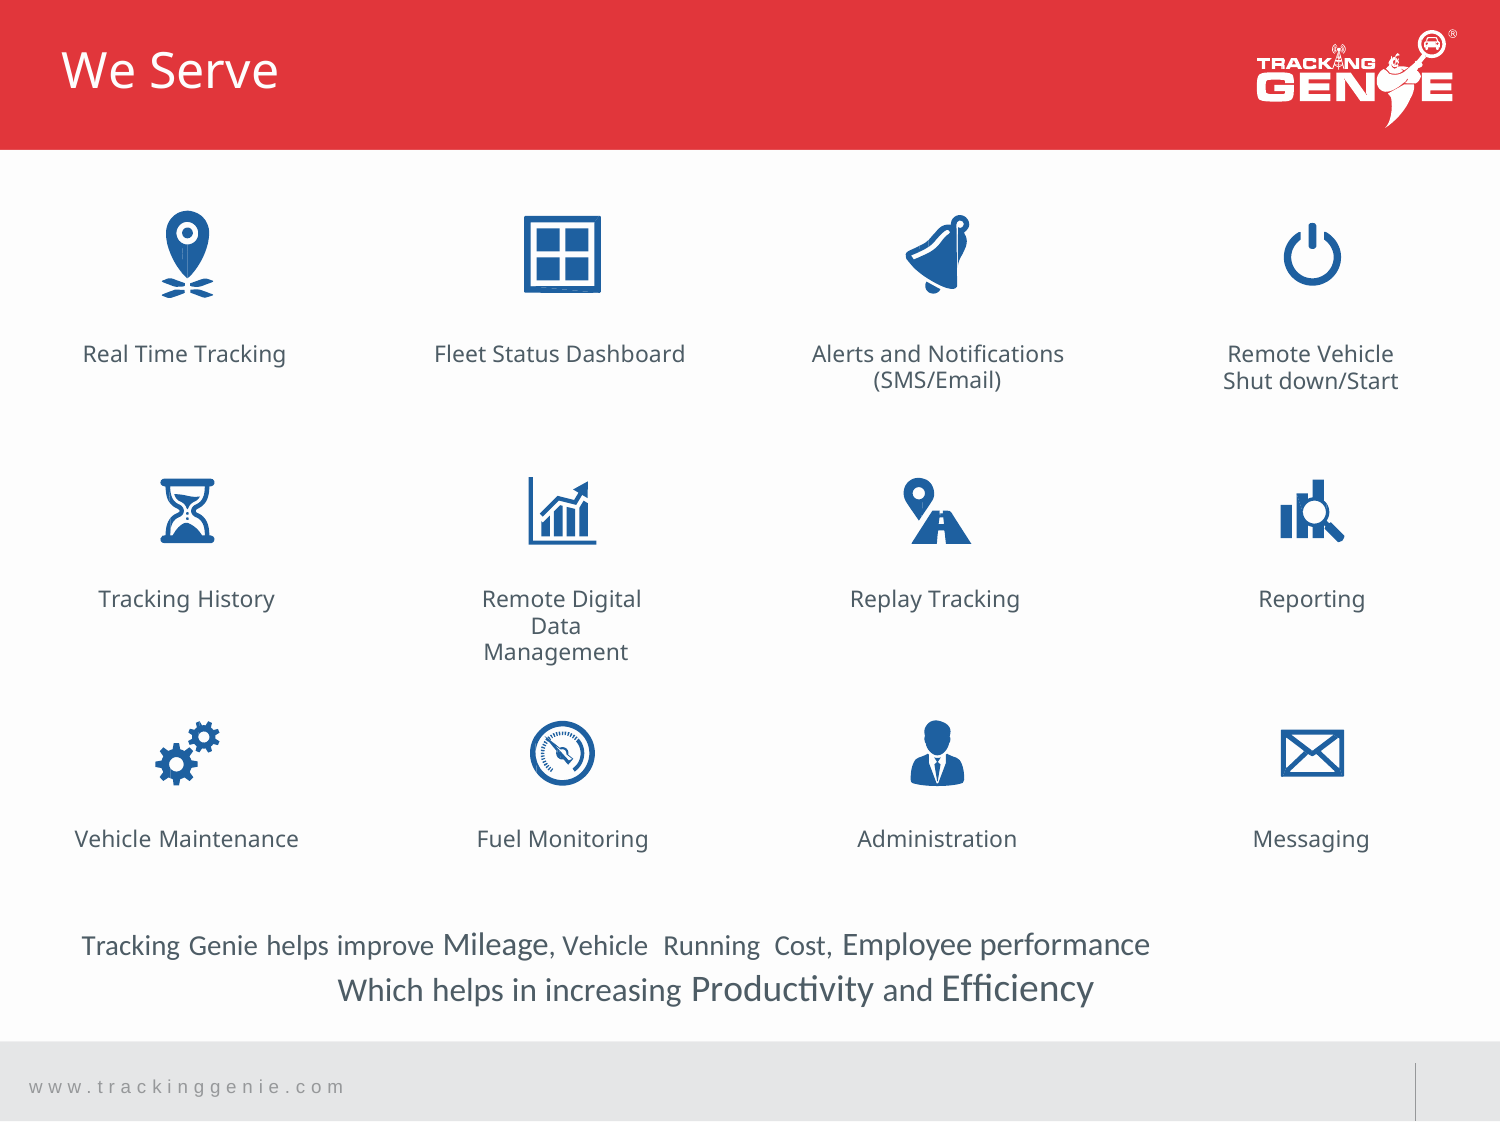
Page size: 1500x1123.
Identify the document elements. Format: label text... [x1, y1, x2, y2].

text_box [536, 228, 559, 251]
text_box [911, 510, 972, 544]
text_box [903, 477, 935, 521]
text_box [169, 489, 184, 528]
text_box [0, 1042, 1500, 1122]
text_box Fuel Monitoring [474, 829, 654, 857]
text_box Administration [855, 829, 1023, 857]
text_box [924, 720, 951, 756]
text_box [155, 743, 198, 786]
text_box [182, 227, 193, 239]
text_box [1318, 58, 1338, 70]
text_box [1385, 55, 1408, 74]
text_box [1303, 58, 1317, 70]
text_box [1344, 58, 1360, 69]
text_box [181, 243, 187, 279]
text_box [174, 494, 200, 510]
text_box Fleet Status Dashboard [432, 344, 696, 372]
text_box [1271, 58, 1285, 69]
text_box [1421, 30, 1446, 59]
text_box Tracking History [96, 589, 282, 617]
text_box [1293, 58, 1303, 69]
text_box [910, 753, 965, 787]
text_box w w w . t r a c k i n g g e n i e . c o m [27, 1076, 345, 1100]
text_box [559, 251, 589, 281]
text_box [905, 215, 970, 289]
text_box [190, 289, 214, 298]
text_box [1256, 72, 1294, 102]
text_box Tracking Genie helps improve Mileage, Vehicle Running Cost, Employee performance Which helps in increasing Productivity and Efficiency [79, 931, 1313, 1015]
text_box [1334, 55, 1342, 70]
text_box Messaging [1250, 829, 1378, 857]
text_box [166, 210, 210, 279]
text_box Remote Vehicle Shut down/Start [1221, 344, 1410, 399]
text_box [934, 757, 941, 782]
text_box [1385, 84, 1415, 128]
text_box [190, 278, 214, 287]
text_box [536, 251, 559, 281]
text_box [535, 720, 595, 786]
text_box [918, 240, 929, 253]
text_box [1339, 51, 1345, 70]
text_box Replay Tracking [847, 589, 1031, 617]
text_box [556, 748, 561, 760]
text_box [1376, 35, 1427, 92]
text_box [160, 478, 215, 544]
text_box [1425, 37, 1436, 51]
text_box [925, 281, 941, 294]
text_box [918, 497, 924, 521]
text_box [1299, 72, 1331, 102]
text_box [528, 477, 597, 545]
text_box [559, 228, 589, 251]
text_box Remote Digital Data Management [459, 589, 667, 644]
text_box [530, 736, 537, 773]
text_box [1448, 29, 1457, 38]
text_box [188, 721, 220, 753]
text_box [1395, 53, 1400, 65]
text_box [1280, 504, 1292, 539]
text_box [544, 736, 574, 765]
text_box Alerts and Notifications (SMS/Email) [807, 344, 1070, 399]
text_box [0, 0, 1500, 149]
text_box Real Time Tracking [80, 344, 298, 372]
text_box [1257, 58, 1270, 69]
text_box [1275, 60, 1283, 69]
text_box Reporting [1256, 589, 1372, 617]
text_box [572, 738, 585, 772]
text_box [1361, 58, 1376, 70]
text_box [524, 215, 601, 293]
text_box [1285, 58, 1294, 69]
text_box [1280, 729, 1345, 777]
text_box [1308, 222, 1317, 249]
text_box [1283, 231, 1342, 286]
text_box We Serve [59, 47, 433, 102]
text_box [1296, 479, 1345, 543]
text_box [0, 149, 1500, 1042]
text_box [1336, 72, 1375, 102]
text_box [1421, 72, 1453, 102]
text_box [161, 278, 185, 287]
text_box [161, 289, 185, 298]
text_box [1435, 37, 1440, 48]
text_box Vehicle Maintenance [72, 829, 306, 857]
